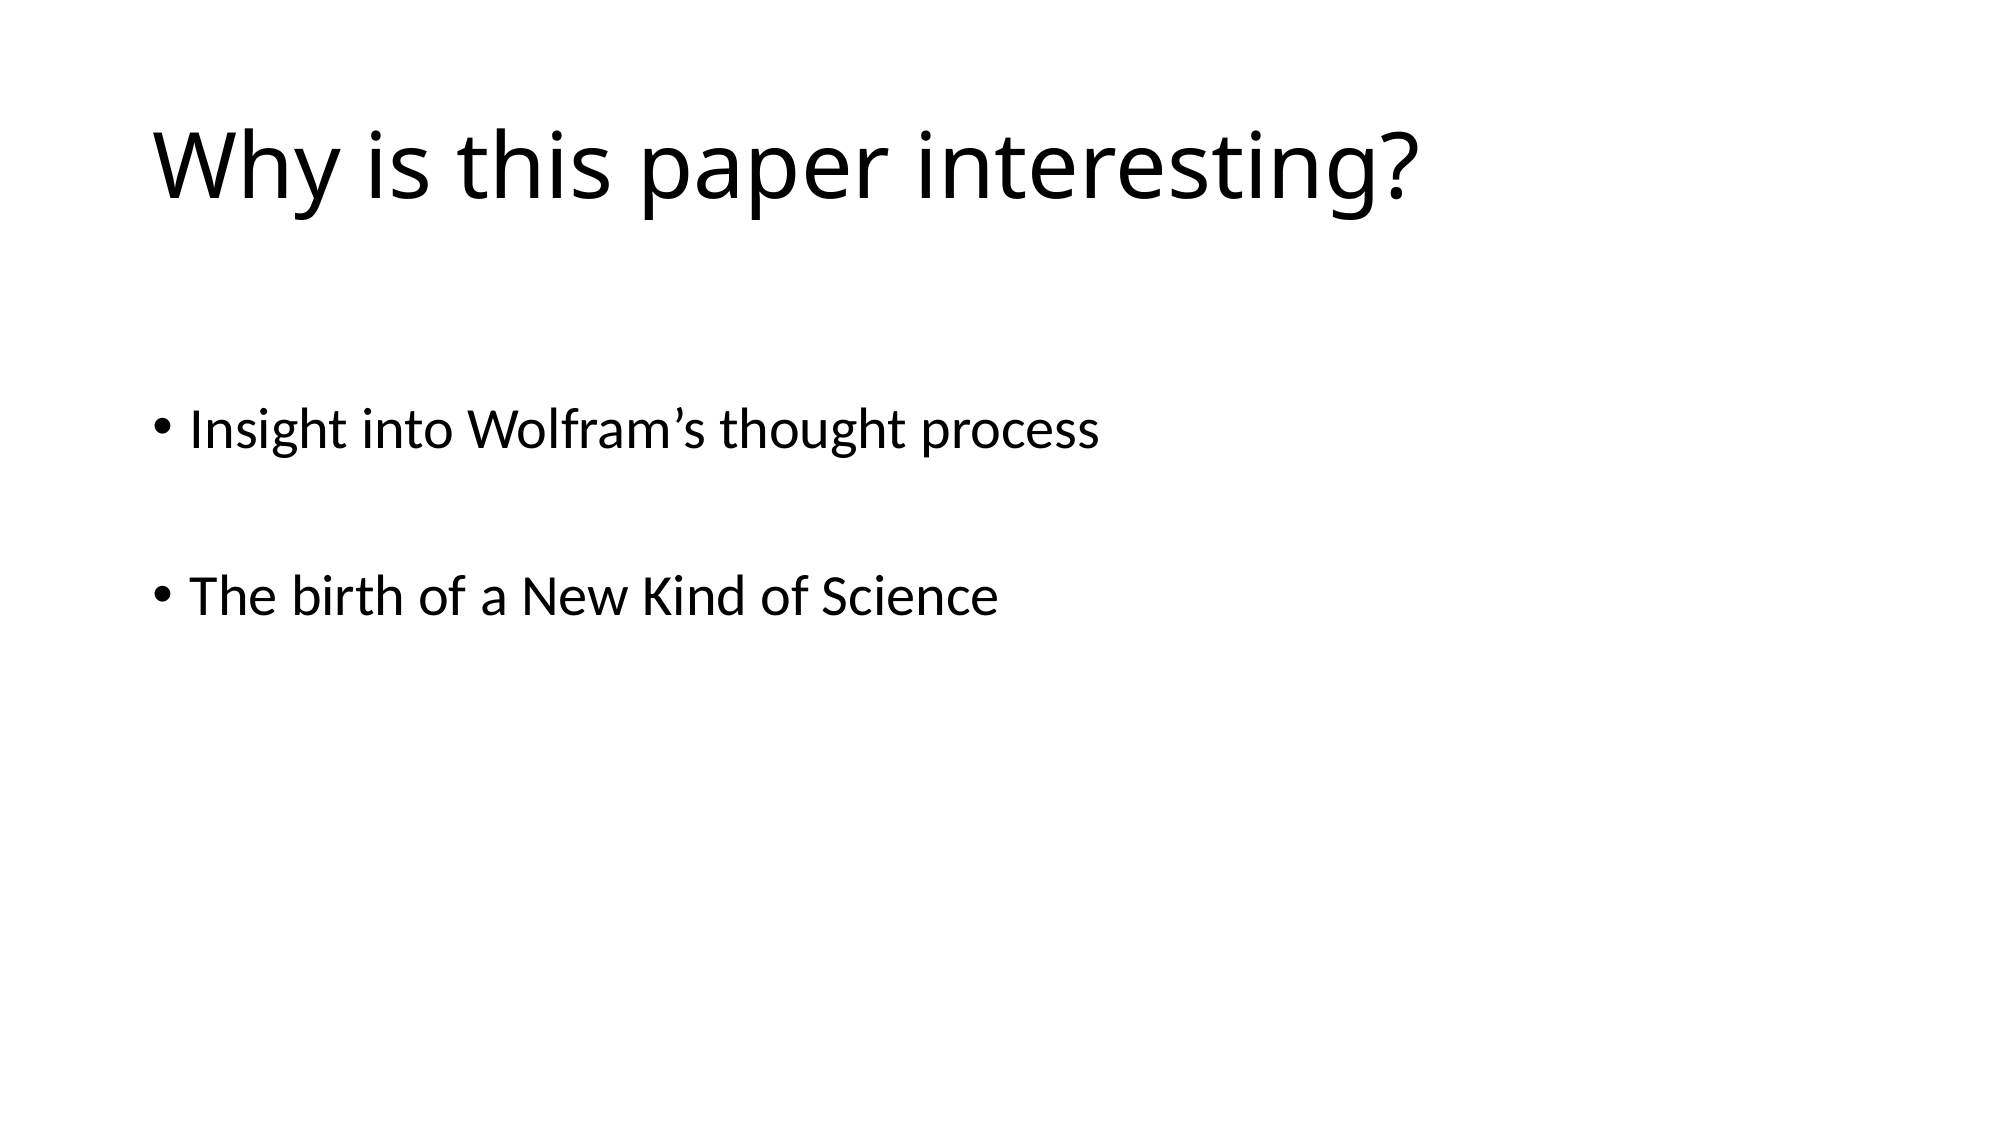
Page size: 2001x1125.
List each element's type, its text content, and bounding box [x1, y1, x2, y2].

list Insight into Wolfram’s thought process The birth of a New Kind of Science [137, 299, 1863, 1014]
title Why is this paper interesting? [137, 59, 1863, 278]
